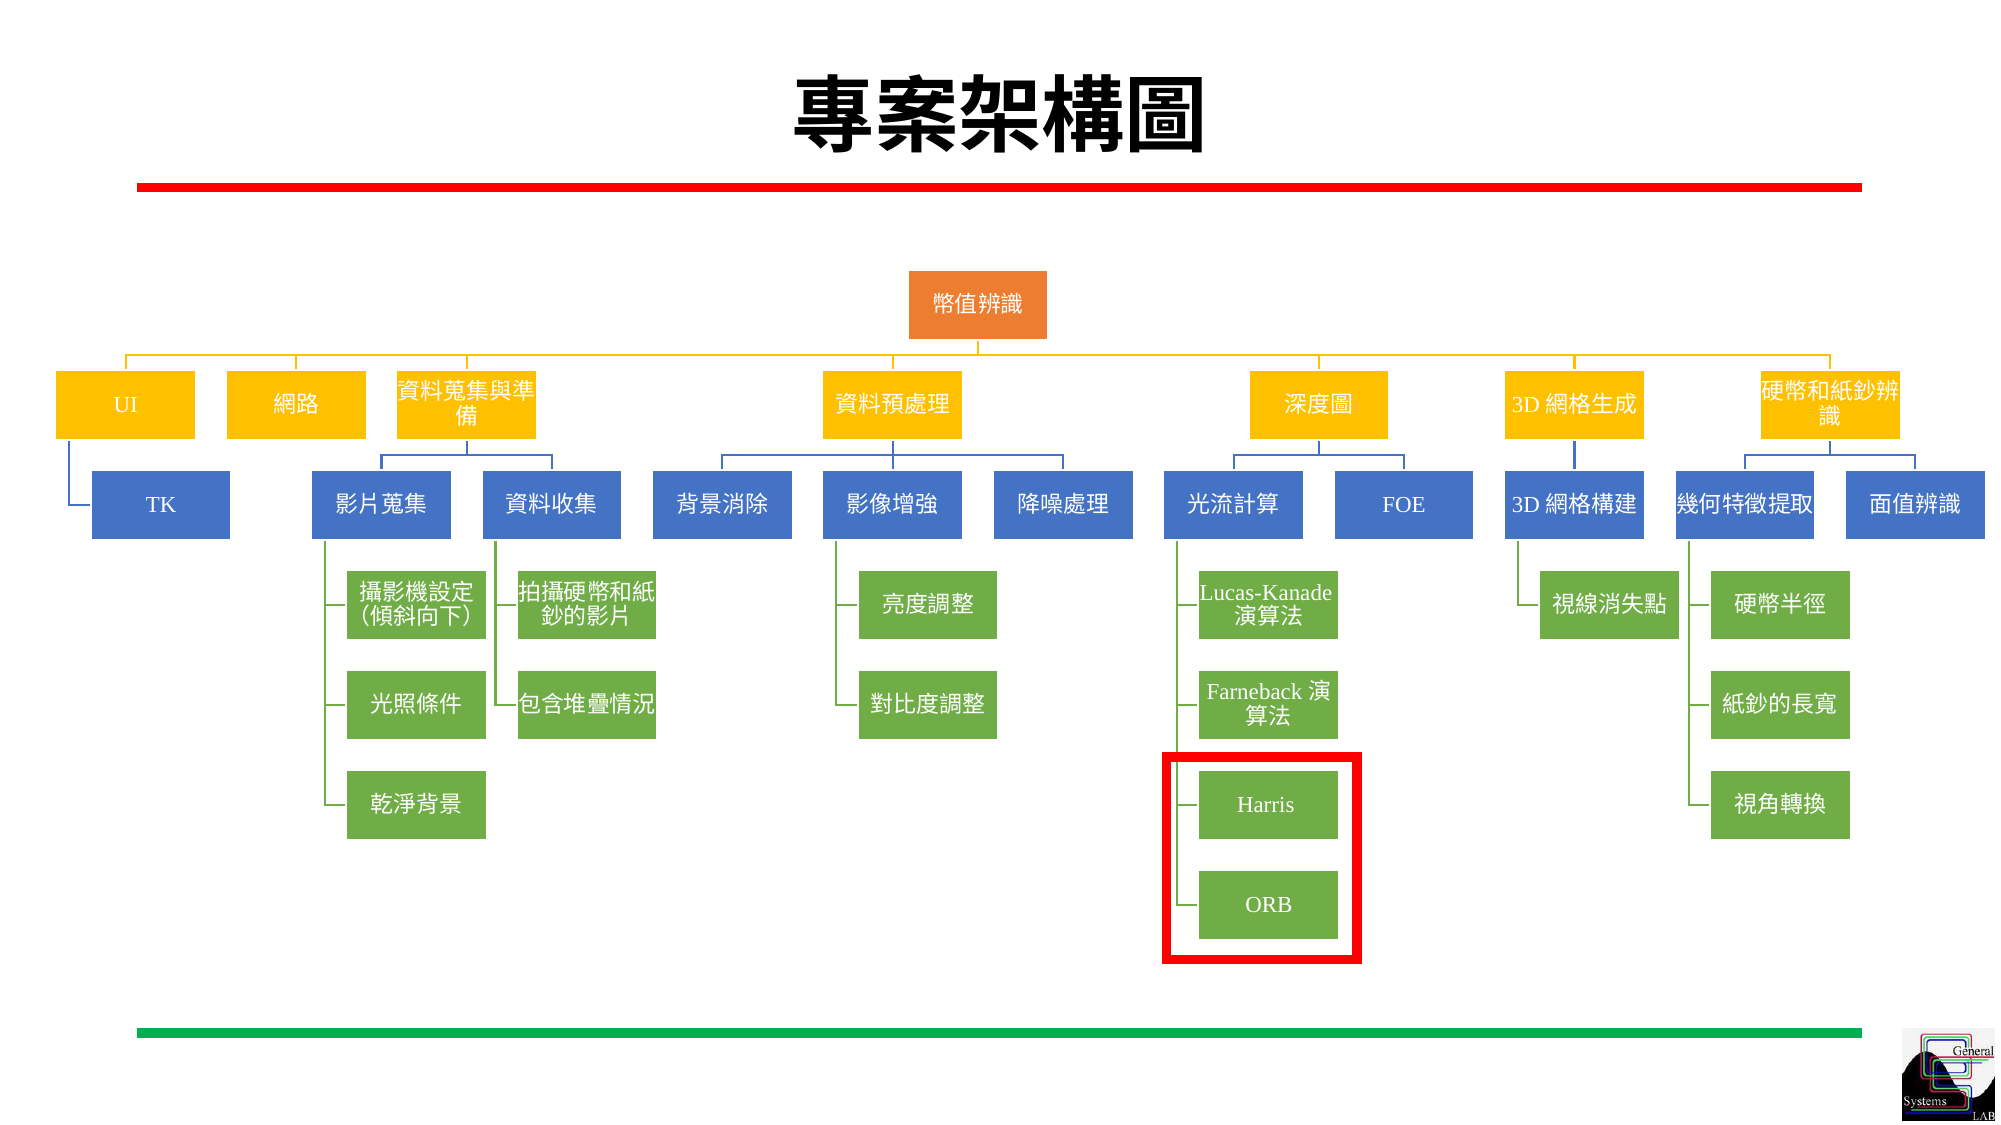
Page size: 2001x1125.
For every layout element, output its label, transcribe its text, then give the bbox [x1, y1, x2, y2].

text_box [54, 207, 1987, 1003]
picture [1902, 1028, 1995, 1121]
title 專案架構圖 [137, 59, 1863, 178]
